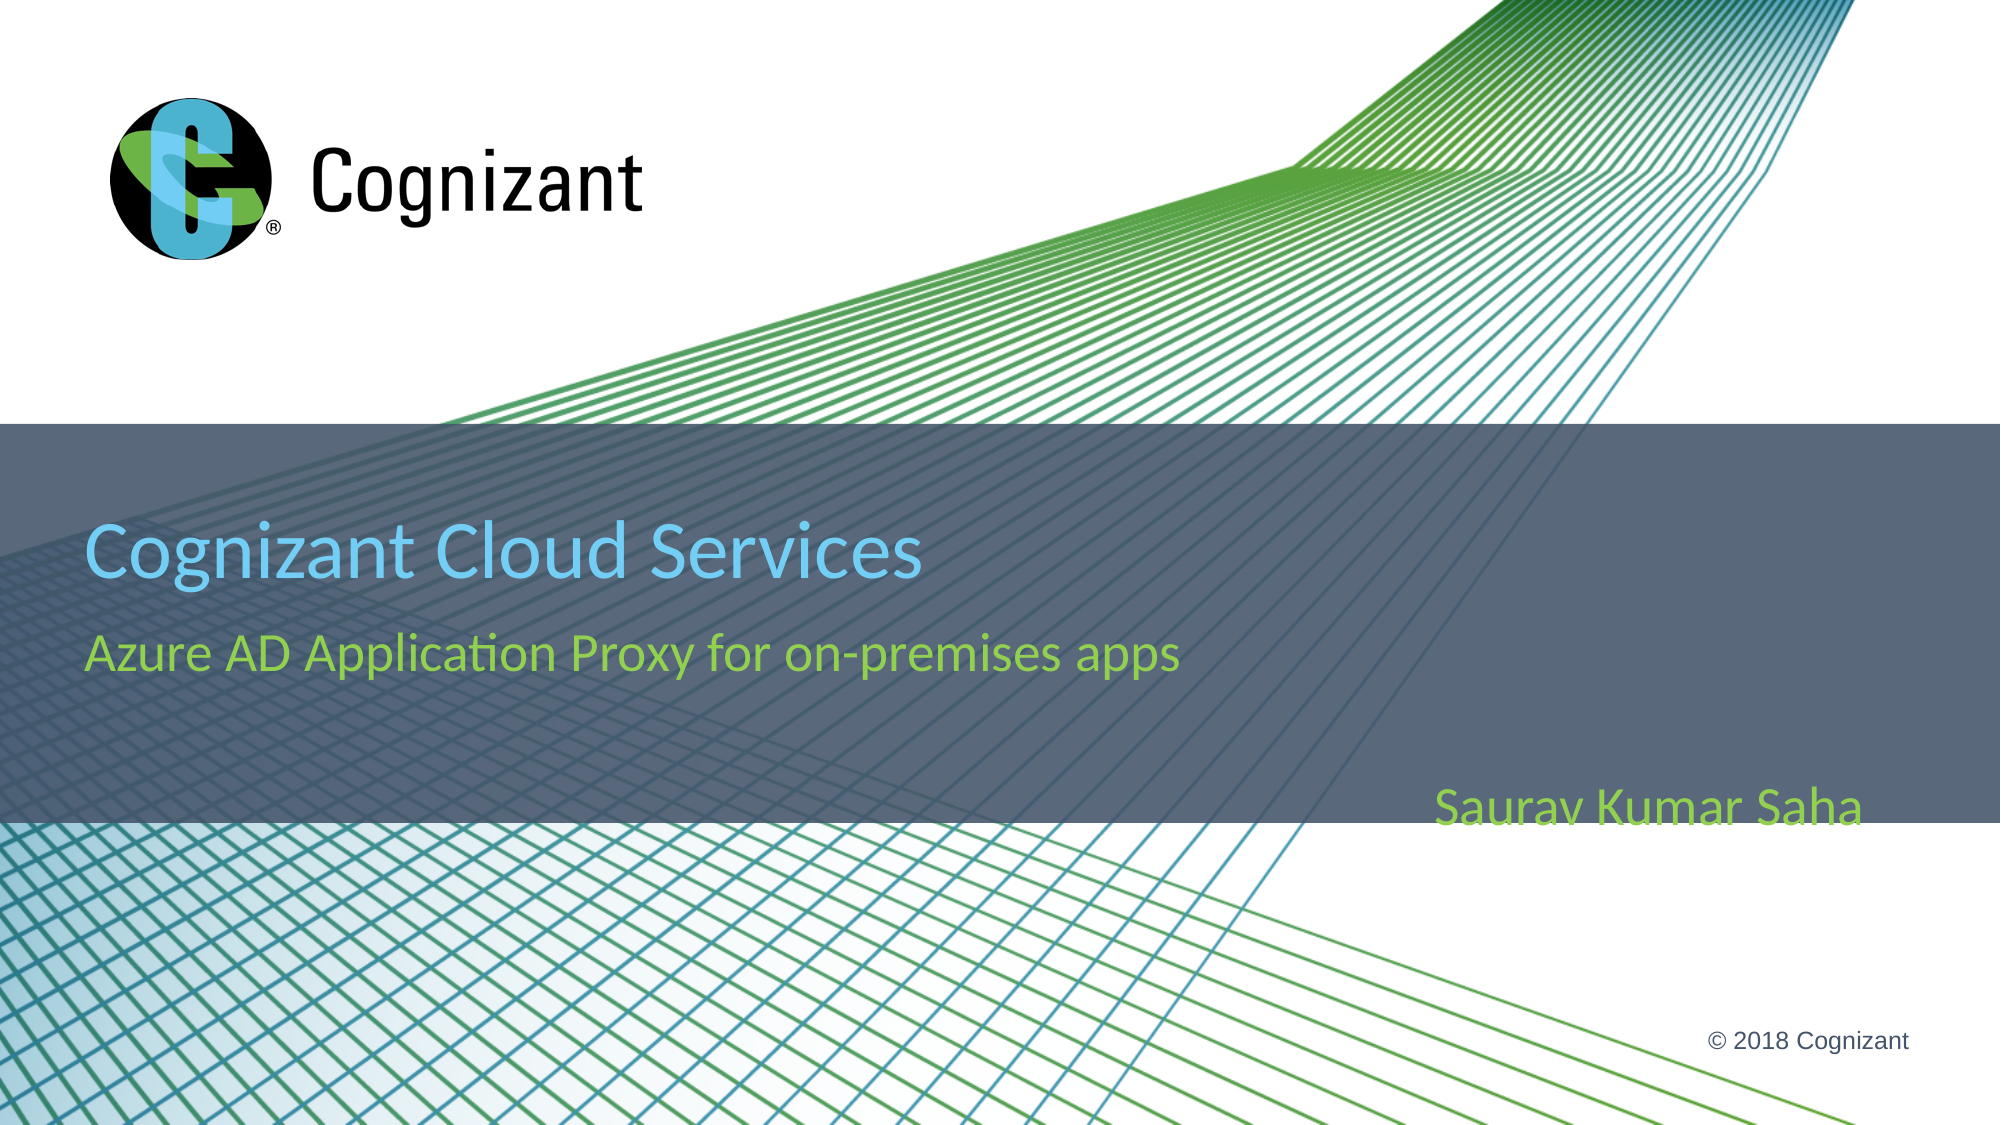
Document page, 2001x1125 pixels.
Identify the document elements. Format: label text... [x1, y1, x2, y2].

picture [0, 0, 2000, 423]
list Cognizant Cloud Services Azure AD Application Proxy for on-premises apps Saurav Kumar Saha [69, 487, 1957, 848]
picture [0, 823, 2000, 1125]
